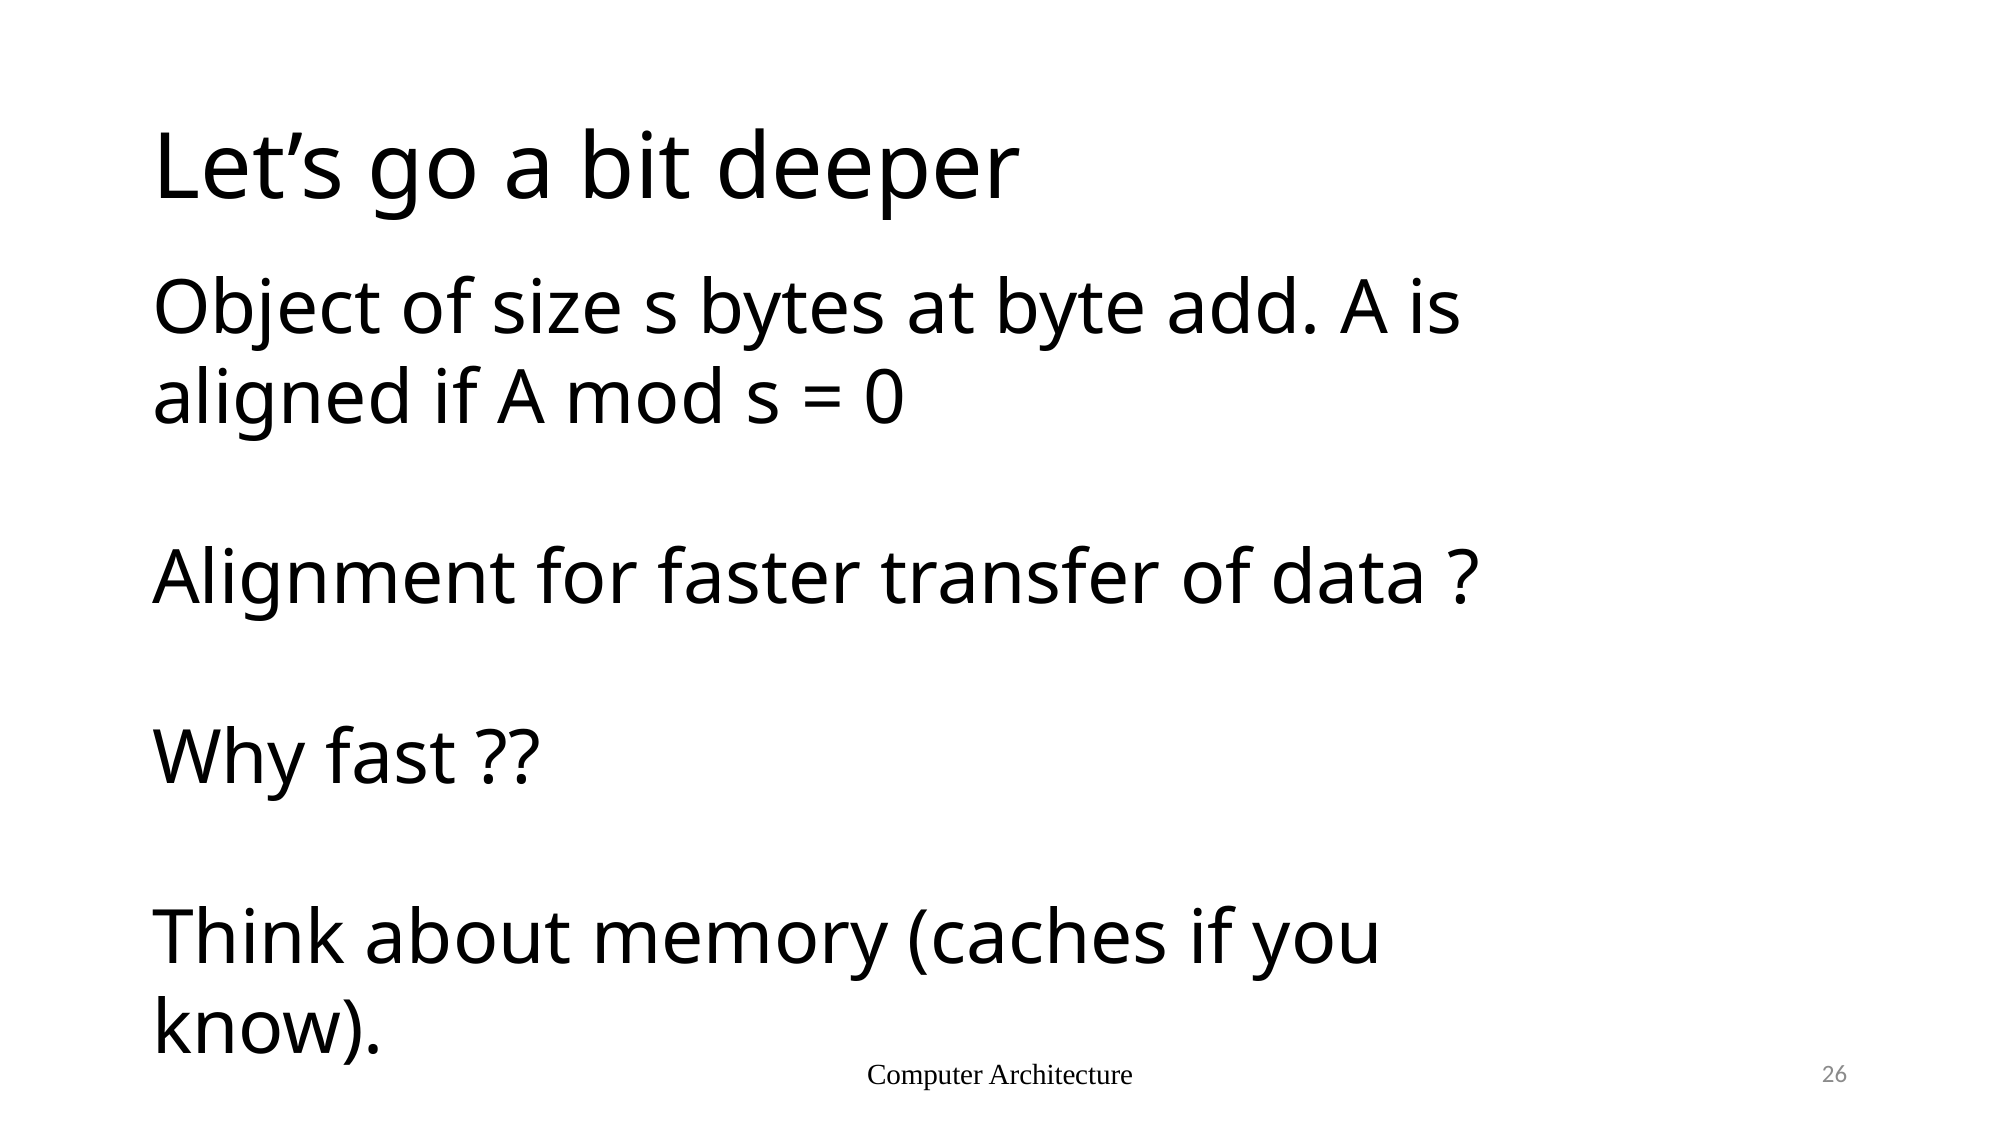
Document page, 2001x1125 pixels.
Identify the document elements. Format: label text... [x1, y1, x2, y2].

slide_number 26 [1412, 1042, 1863, 1103]
text_box Object of size s bytes at byte add. A is aligned if A mod s = 0 Alignment for faster transfer of data ? Why fast ?? Think about memory (caches if you know). [137, 251, 1600, 1076]
footer Computer Architecture [662, 1076, 1338, 1103]
title Let’s go a bit deeper [137, 59, 1863, 278]
